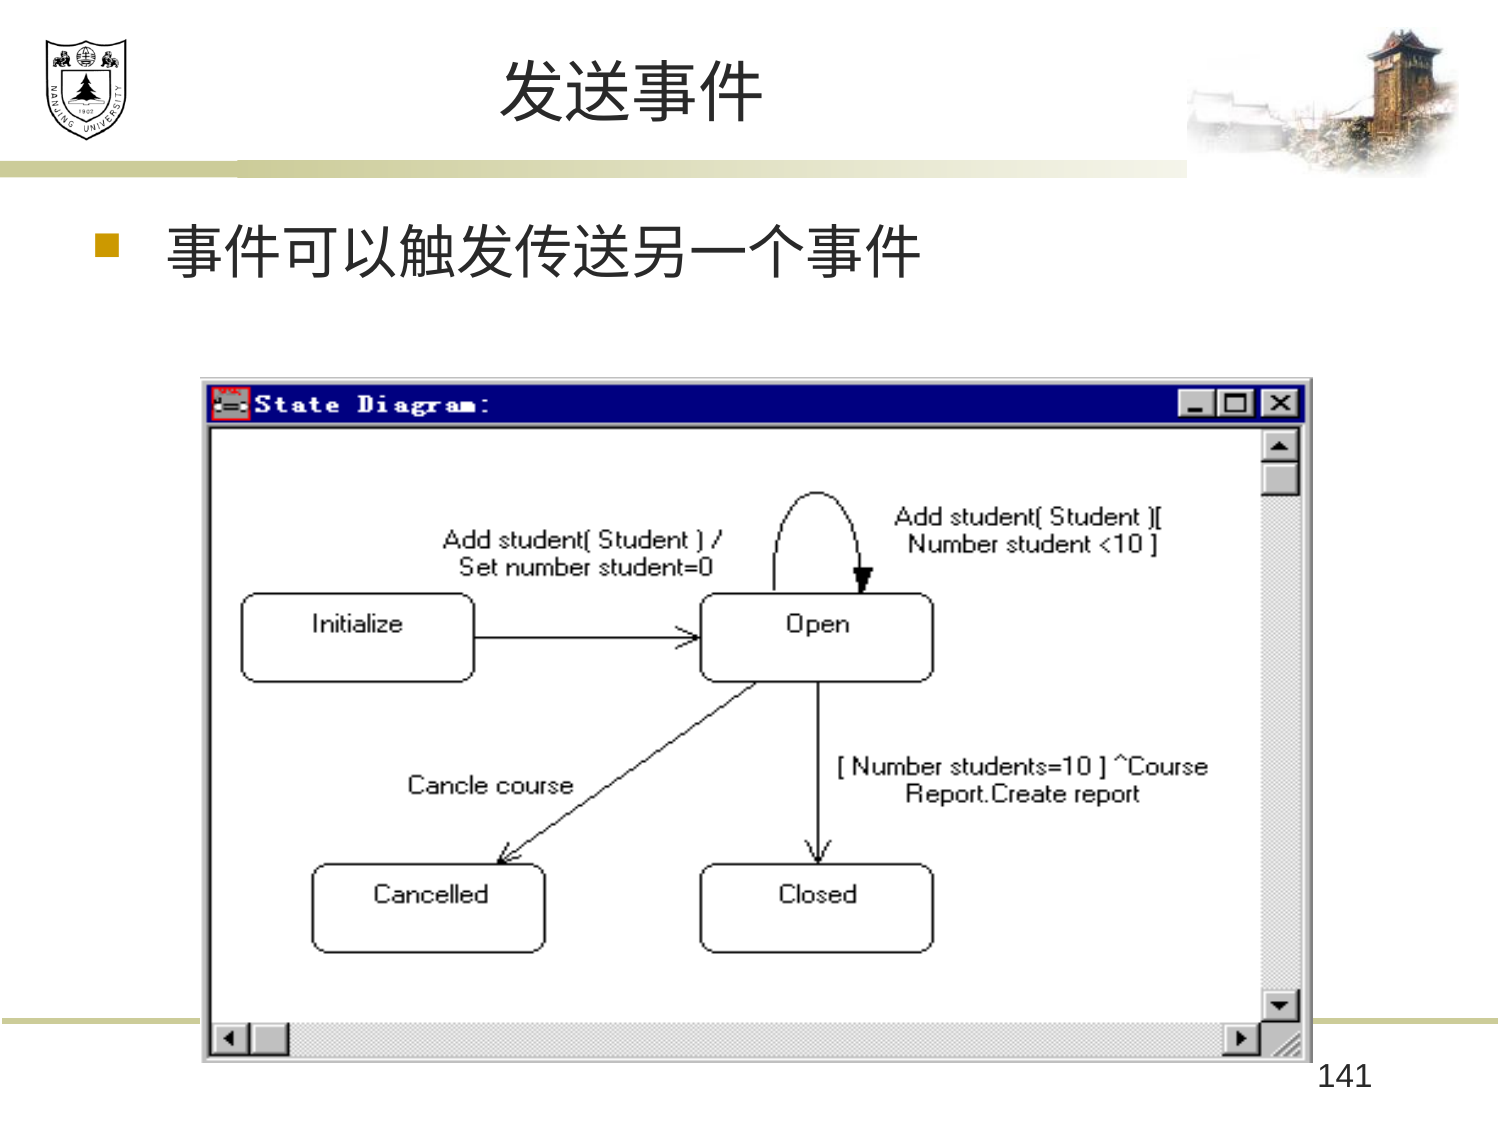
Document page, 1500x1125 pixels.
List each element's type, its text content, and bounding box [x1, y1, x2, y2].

picture [41, 36, 131, 143]
slide_number 141 [1234, 1046, 1388, 1107]
picture [1313, 1018, 1498, 1024]
title 发送事件 [171, 42, 1093, 138]
picture [1187, 27, 1459, 178]
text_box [199, 377, 1313, 1063]
picture [2, 1018, 199, 1024]
list 事件可以触发传送另一个事件 [76, 208, 1413, 964]
